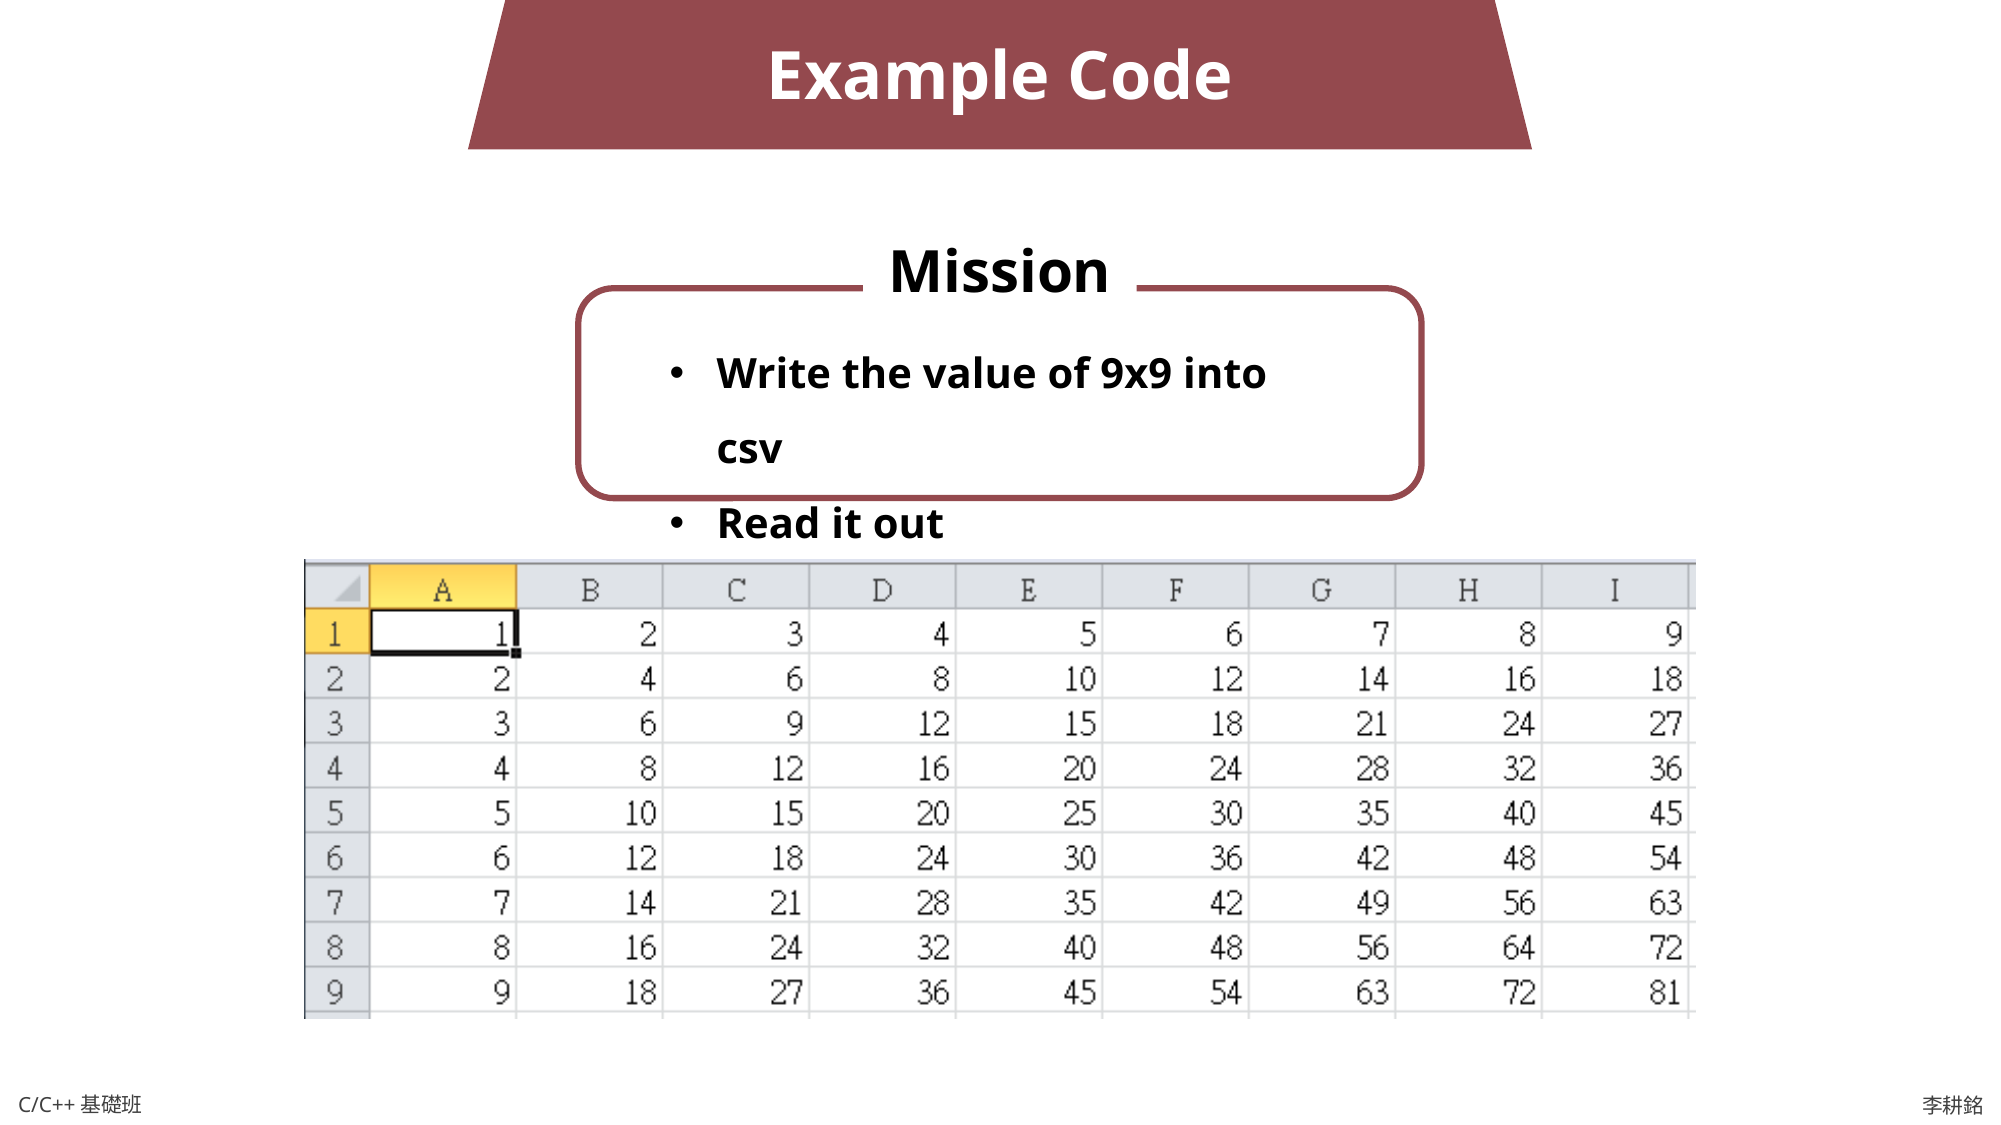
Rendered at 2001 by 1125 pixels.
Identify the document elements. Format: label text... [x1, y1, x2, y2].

text_box [577, 287, 1423, 500]
text_box 李耕銘 [1907, 1084, 2000, 1125]
text_box Mission [863, 227, 1137, 312]
text_box Write the value of 9x9 into csv Read it out [654, 314, 1346, 555]
text_box [466, 0, 1534, 151]
picture [304, 559, 1696, 1019]
text_box Example Code [752, 25, 1248, 120]
text_box C/C++基礎班 [3, 1084, 158, 1125]
